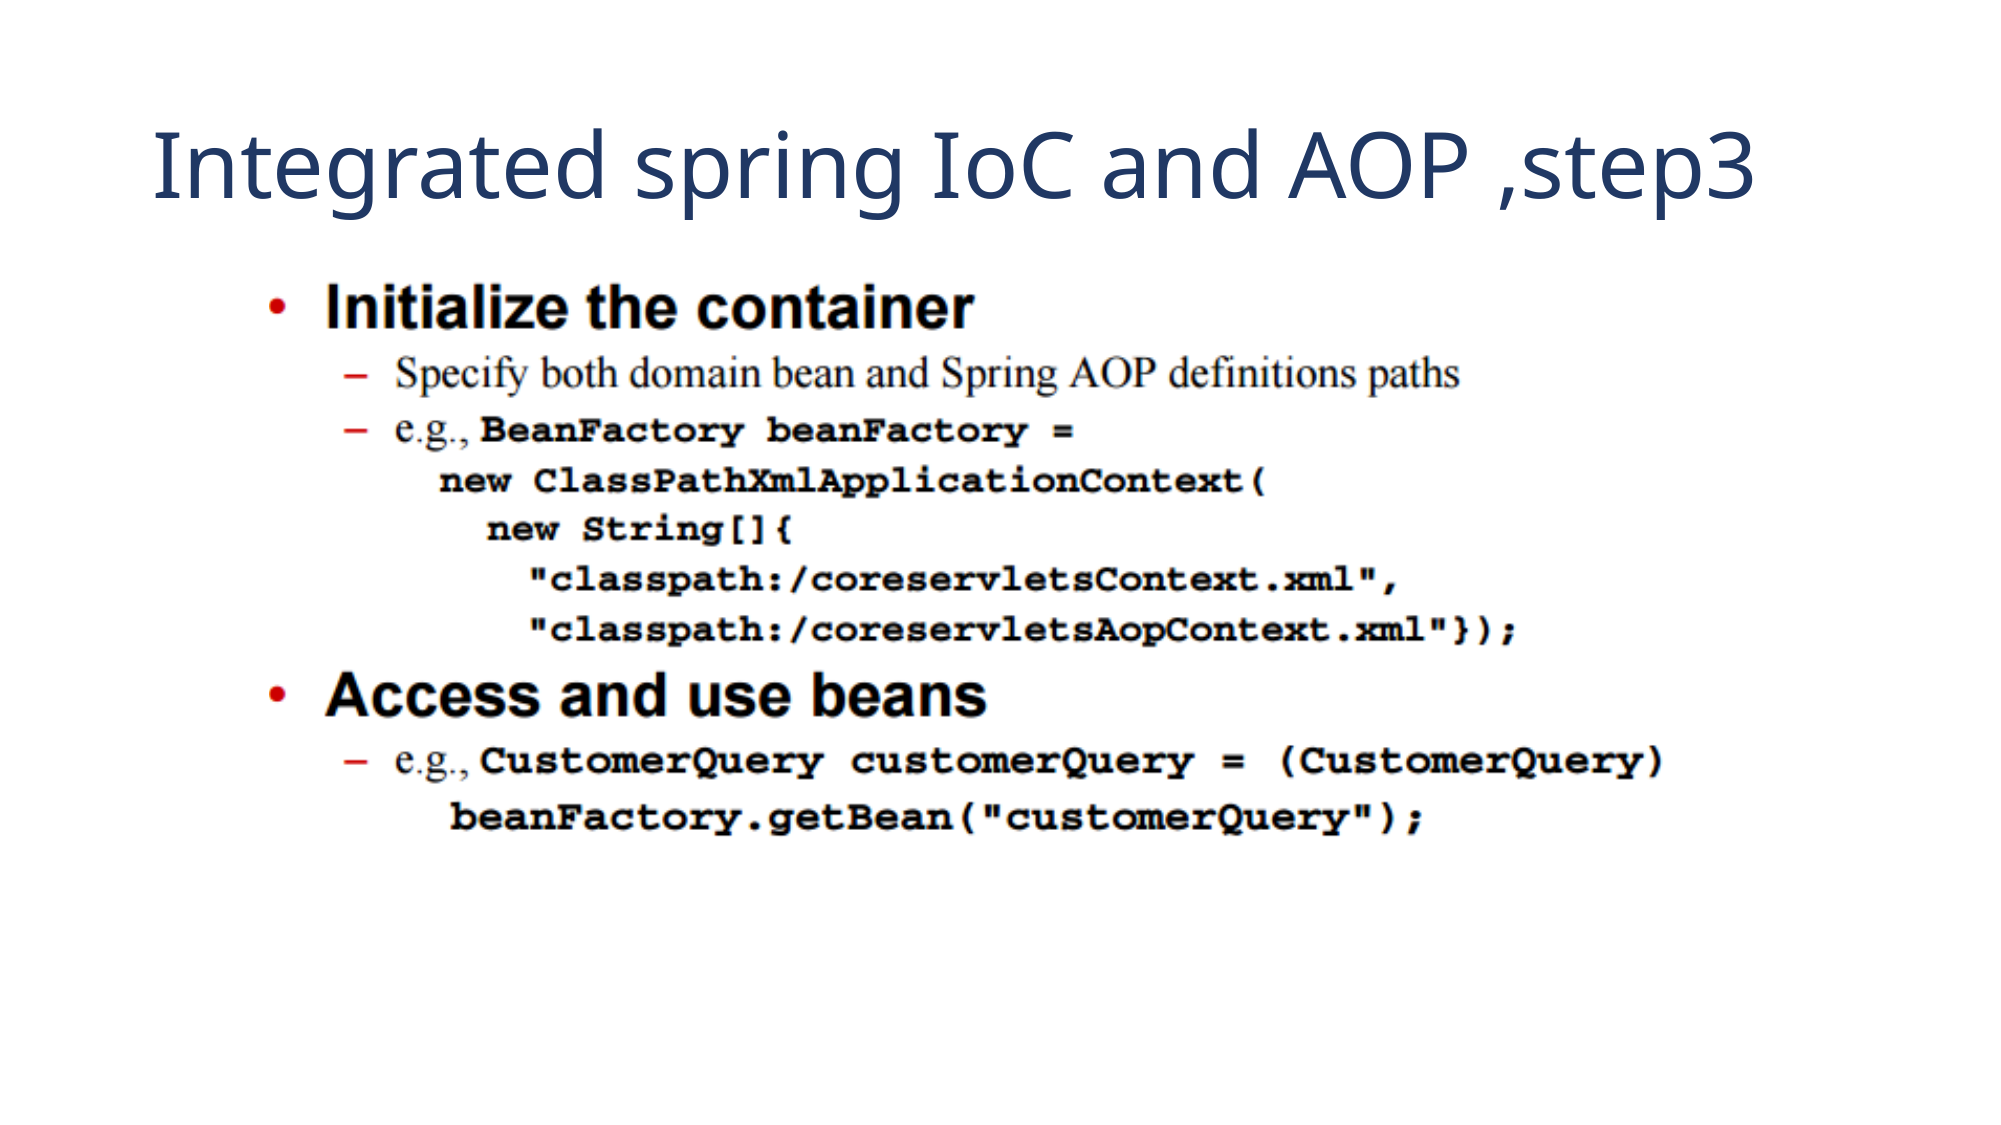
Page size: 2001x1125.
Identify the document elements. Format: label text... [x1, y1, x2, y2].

title Integrated spring IoC and AOP ,step3 [137, 59, 1863, 278]
picture [269, 268, 1688, 897]
